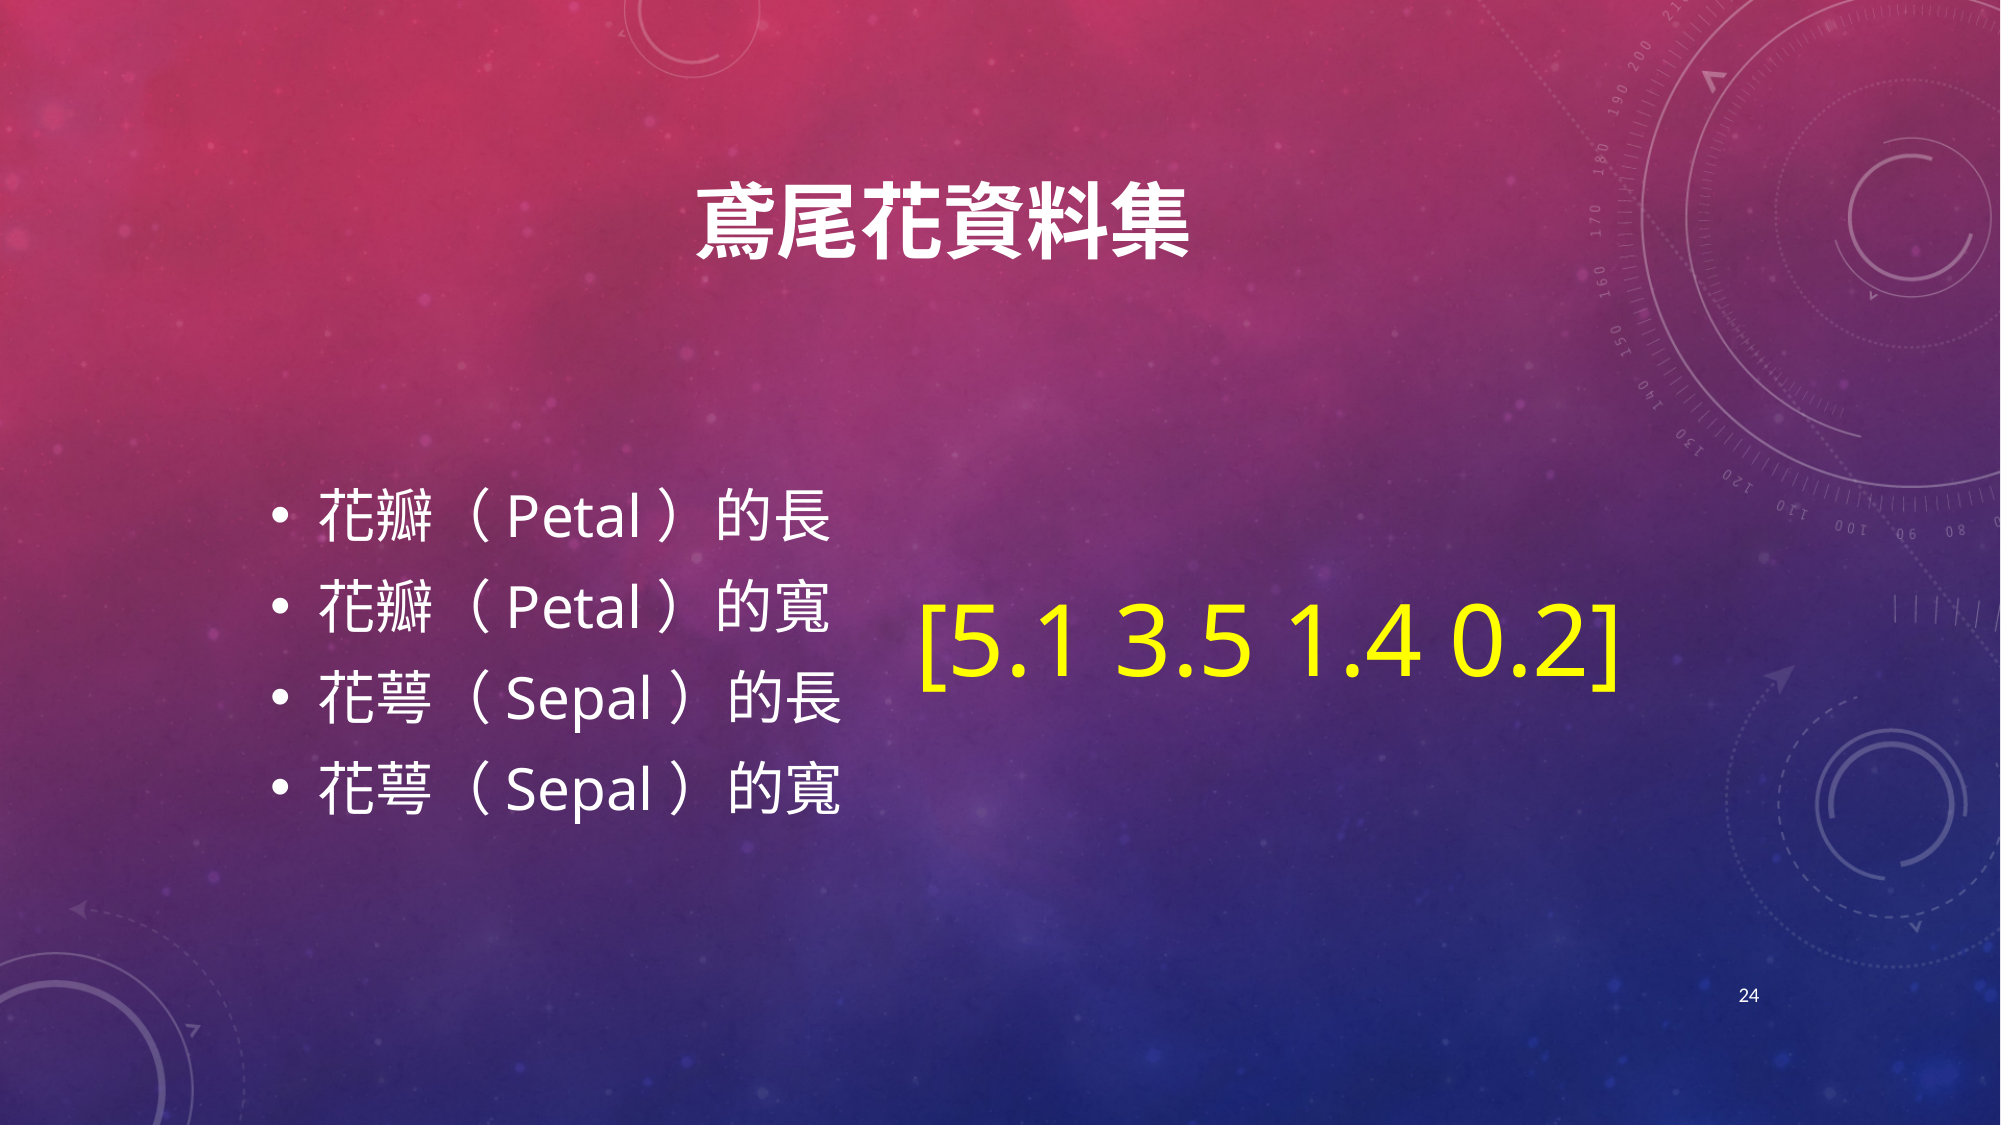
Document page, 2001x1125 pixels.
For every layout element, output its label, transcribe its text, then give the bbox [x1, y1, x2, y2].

slide_number 24 [1684, 963, 1775, 1025]
picture [0, 0, 2001, 1125]
title 鳶尾花資料集 [112, 99, 1775, 339]
text_box [5.1 3.5 1.4 0.2] [900, 568, 1639, 704]
list 花瓣（Petal）的長 花瓣（Petal）的寬 花萼（Sepal）的長 花萼（Sepal）的寬 [255, 351, 1775, 950]
